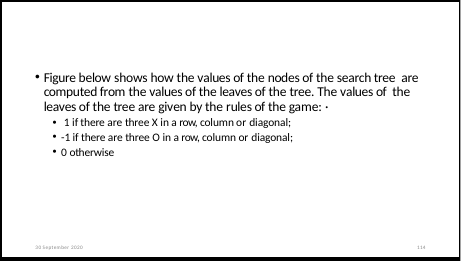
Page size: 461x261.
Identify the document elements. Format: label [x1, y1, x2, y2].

text_box [0, 0, 461, 260]
